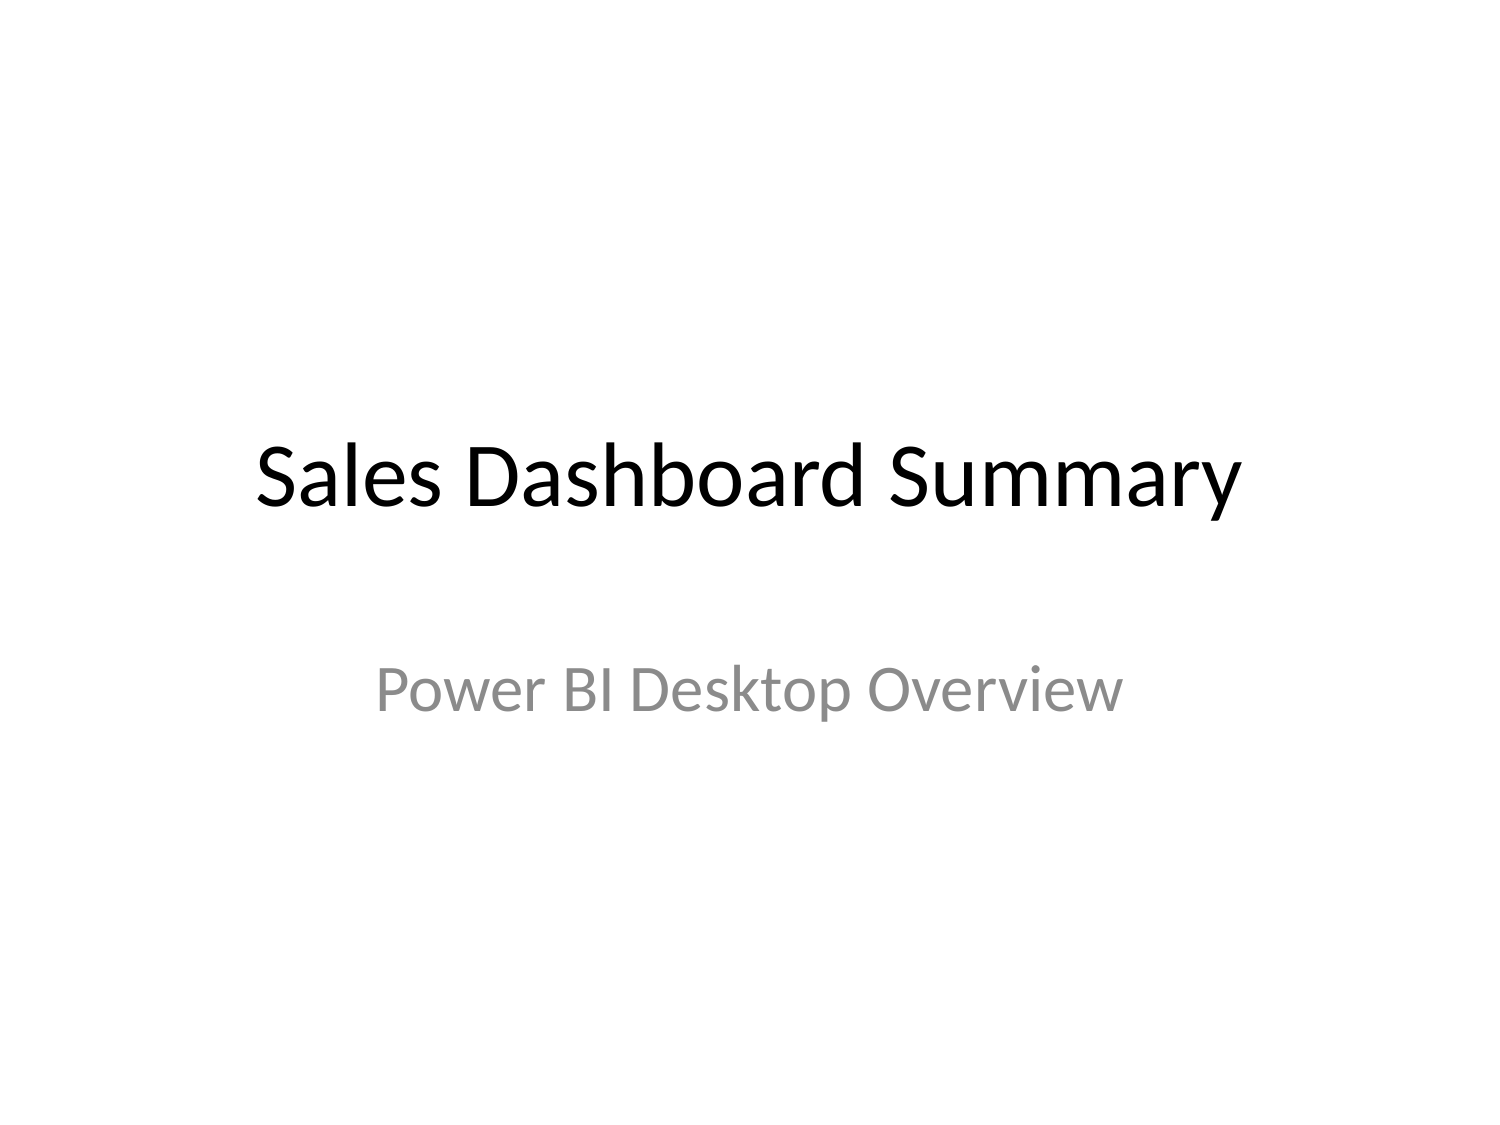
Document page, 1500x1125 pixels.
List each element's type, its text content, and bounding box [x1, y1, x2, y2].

subtitle Power BI Desktop Overview [225, 637, 1275, 925]
title Sales Dashboard Summary [112, 349, 1388, 591]
